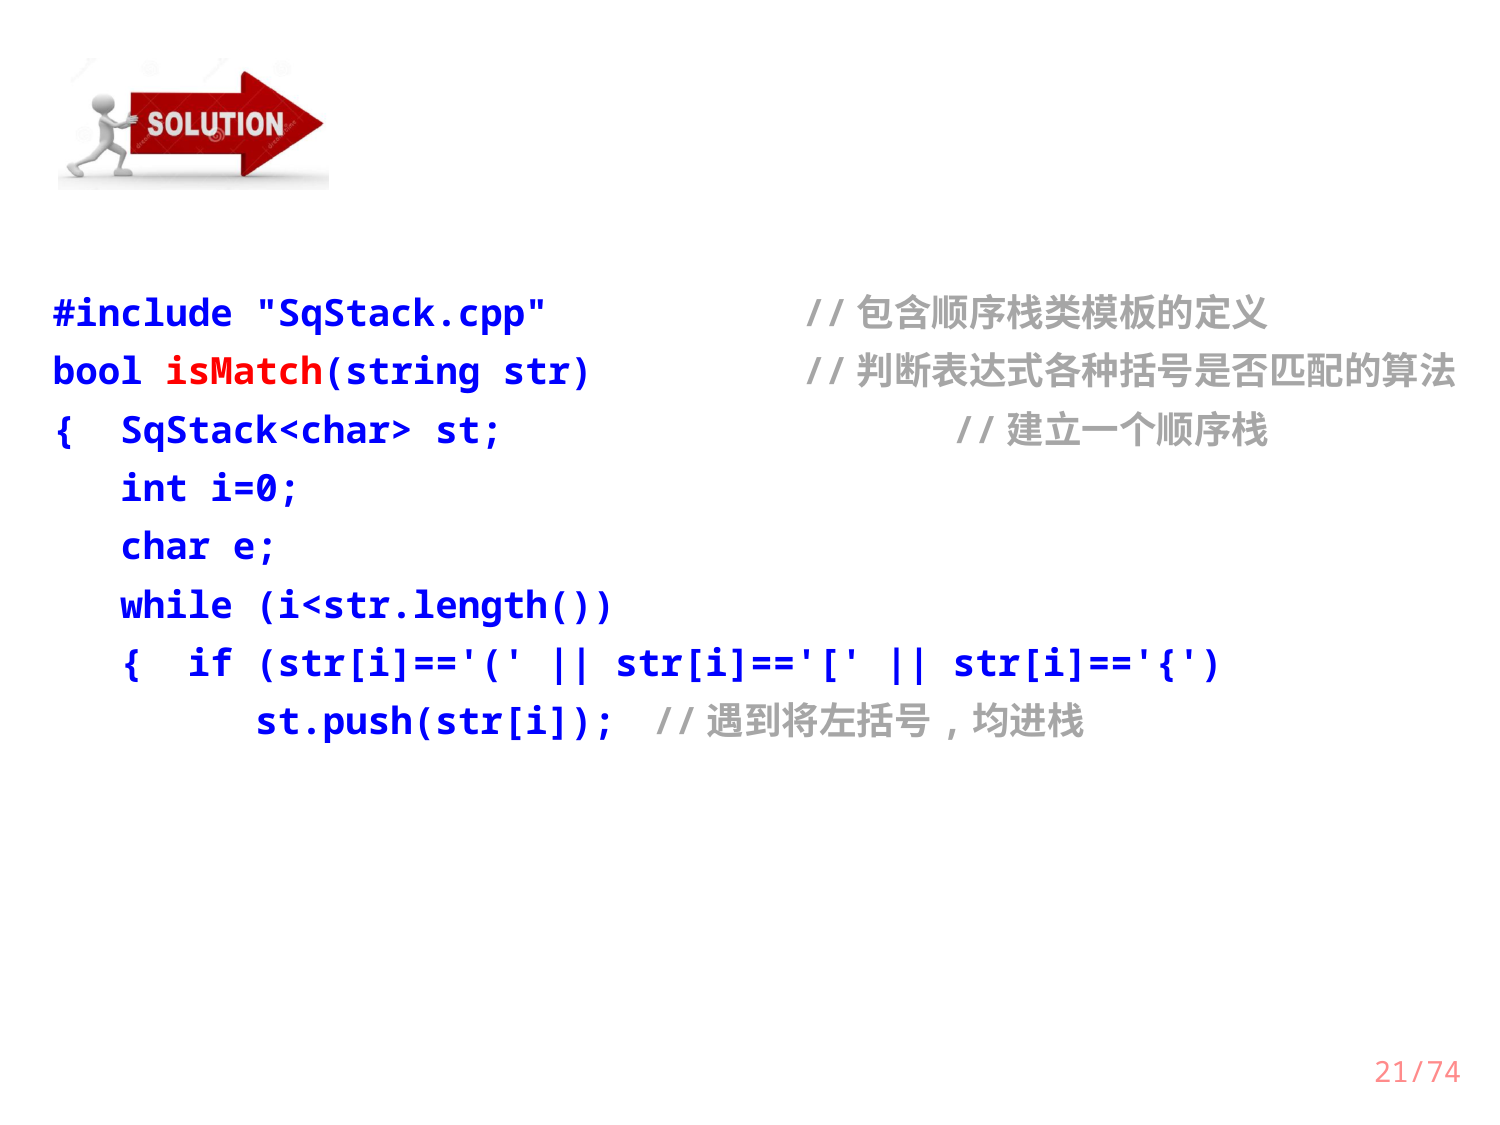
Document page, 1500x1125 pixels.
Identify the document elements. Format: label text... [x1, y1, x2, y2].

slide_number 21/74 [1328, 1042, 1477, 1103]
text_box #include "SqStack.cpp" //包含顺序栈类模板的定义 bool isMatch(string str) //判断表达式各种括号是否匹配的算法 { SqStack<char> st; //建立一个顺序栈 int i=0; char e; while (i<str.length()) { if (str[i]=='(' || str[i]=='[' || str[i]=='{') st.push(str[i]); //遇到将左括号,均进栈 [21, 256, 1479, 762]
picture [58, 58, 329, 190]
